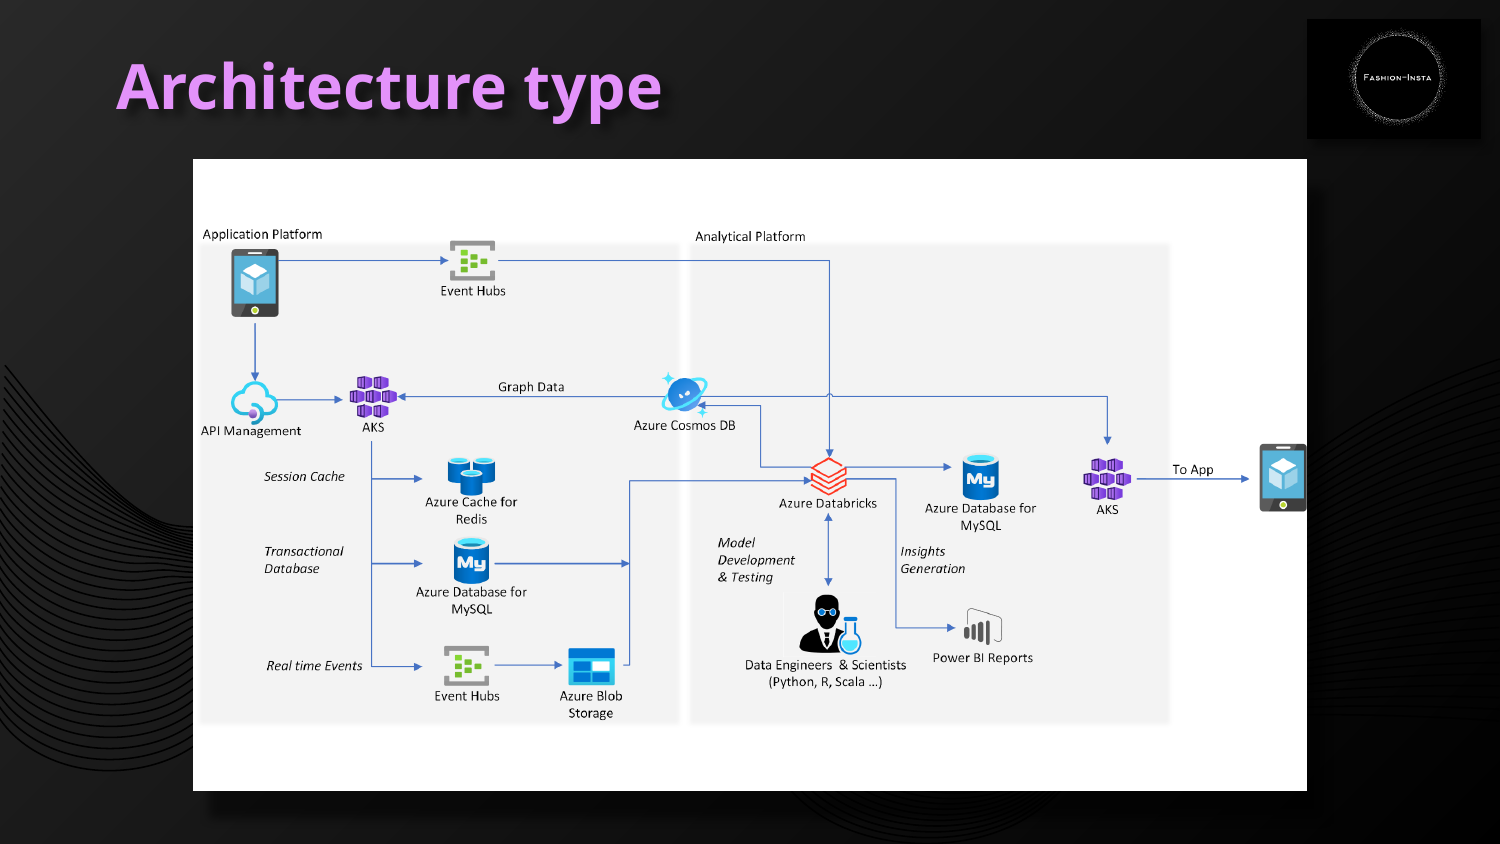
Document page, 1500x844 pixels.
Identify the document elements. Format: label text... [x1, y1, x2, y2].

picture [192, 158, 1308, 791]
title Architecture type [101, 42, 852, 138]
picture [1307, 19, 1481, 139]
